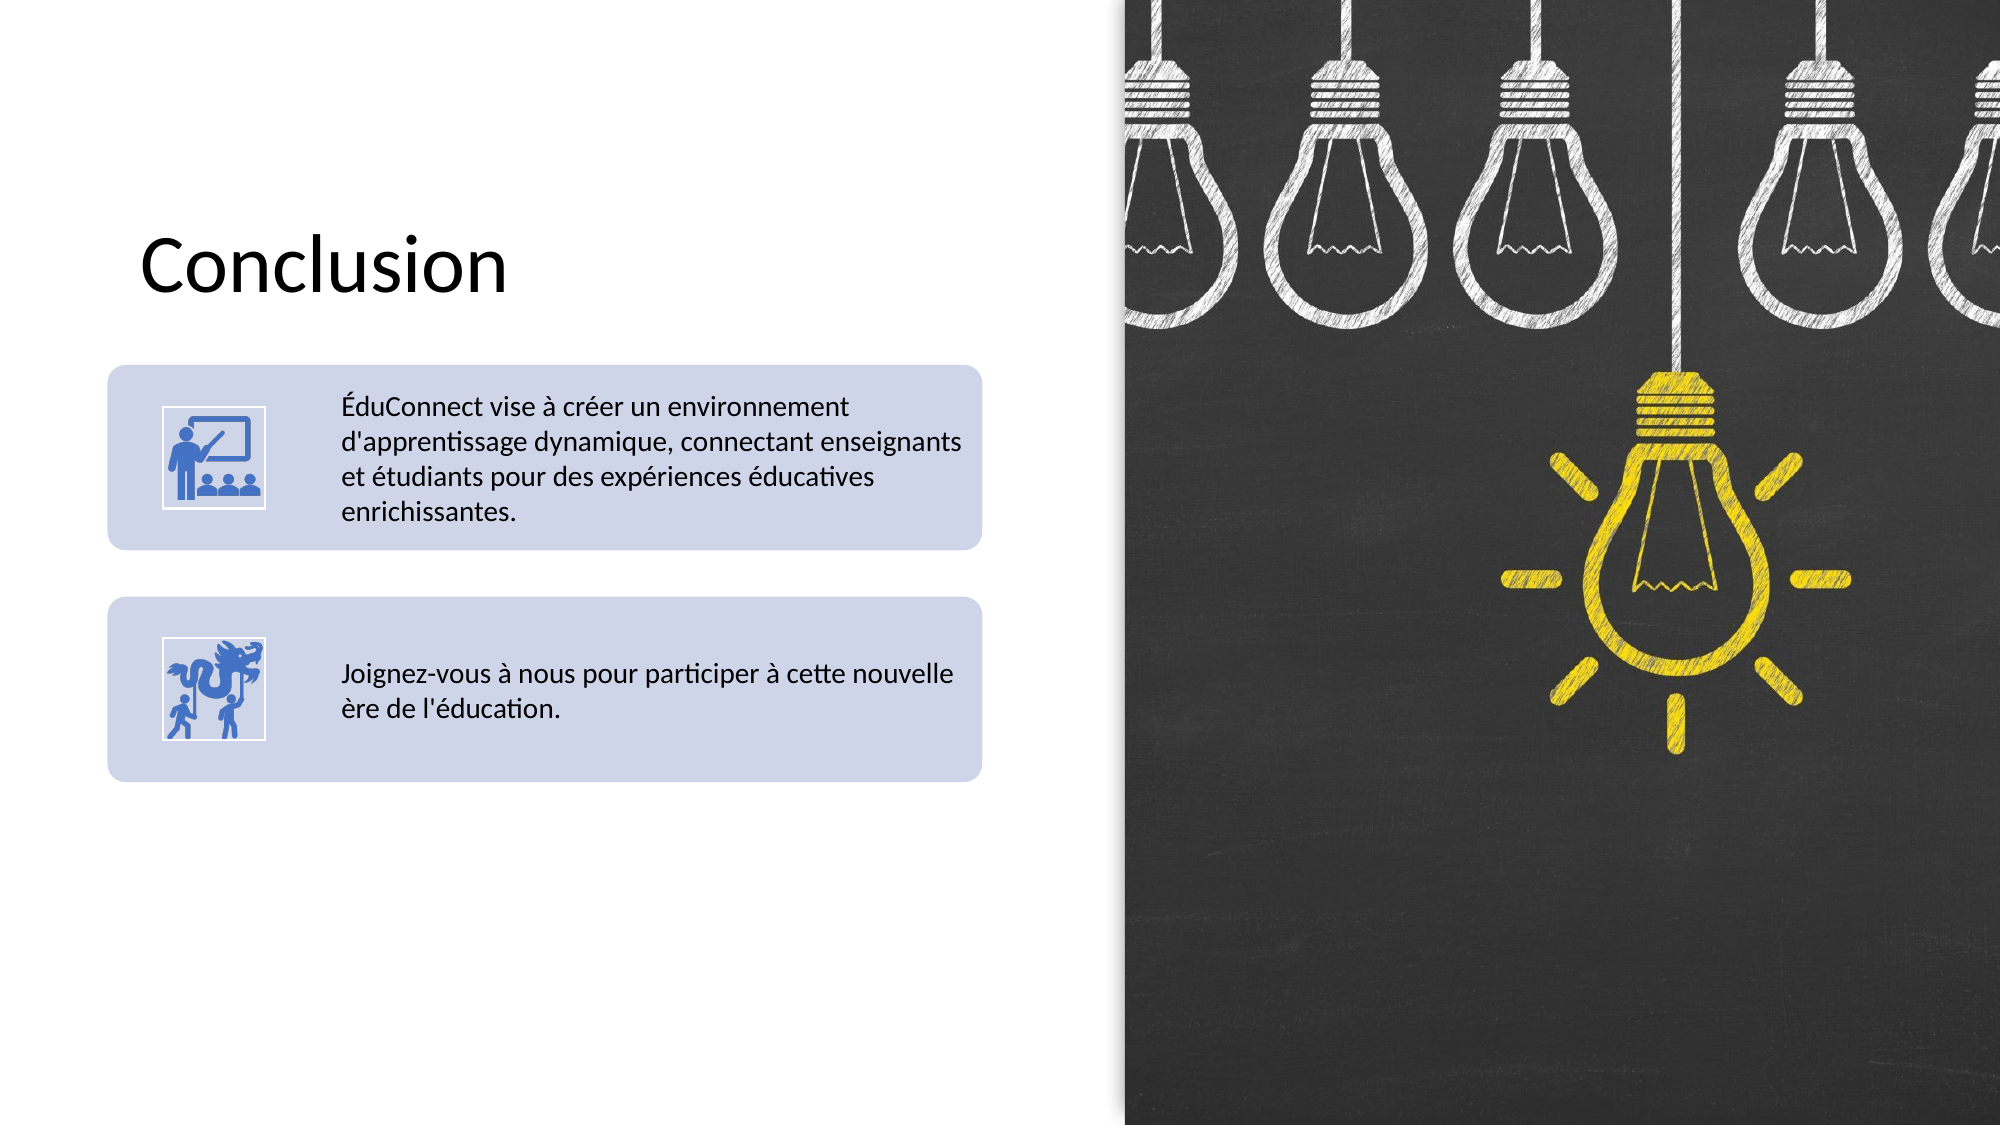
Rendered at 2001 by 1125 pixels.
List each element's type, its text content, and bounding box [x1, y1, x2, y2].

picture [1124, 0, 2000, 1125]
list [107, 264, 983, 883]
text_box [0, 0, 1124, 1125]
title Conclusion [124, 125, 1000, 406]
